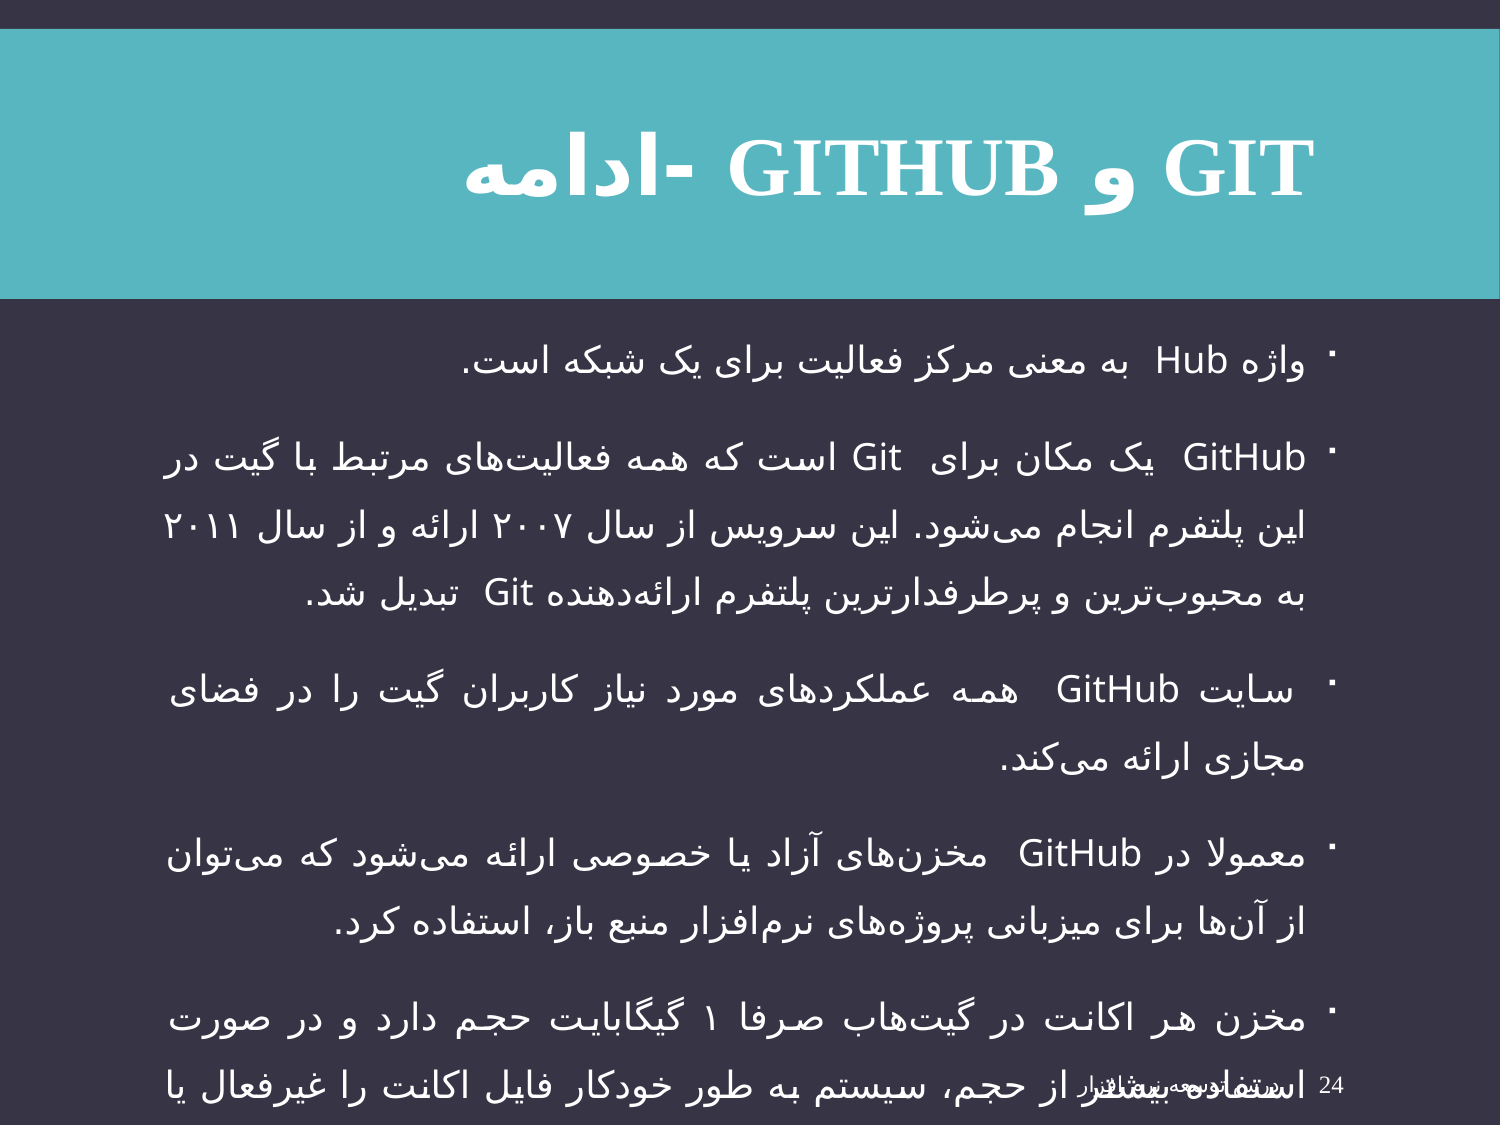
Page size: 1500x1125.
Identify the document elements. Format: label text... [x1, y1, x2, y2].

list واژه Hub به معنی مرکز فعالیت برای یک شبکه است. GitHub یک مکان برای Git است که همه فعالیت‌های مرتبط با گیت در این پلتفرم انجام می‌شود. این سرویس از سال ۲۰۰۷ ارائه و از سال ۲۰۱۱ به محبوب‌ترین و پرطرفدارترین پلتفرم ارائه‌دهنده Git تبدیل شد. سایت GitHub همه عملکردهای مورد نیاز کاربران گیت را در فضای مجازی ارائه می‌کند. معمولا در GitHub مخزن‌های آزاد یا خصوصی ارائه می‌شود که می‌توان از آن‌ها برای میزبانی پروژه‌های نرم‌افزار منبع باز، استفاده کرد. مخزن هر اکانت در گیت‌هاب صرفا ۱ گیگابایت حجم دارد و در صورت استفاده بیشتر از حجم، سیستم به طور خودکار فایل اکانت را غیرفعال یا حذف می‌کند. [147, 306, 1352, 1013]
title Git و Github -ادامه [147, 46, 1352, 295]
slide_number 24 [1311, 1053, 1428, 1114]
footer درس توسعه نرم افزار [688, 1053, 1310, 1114]
